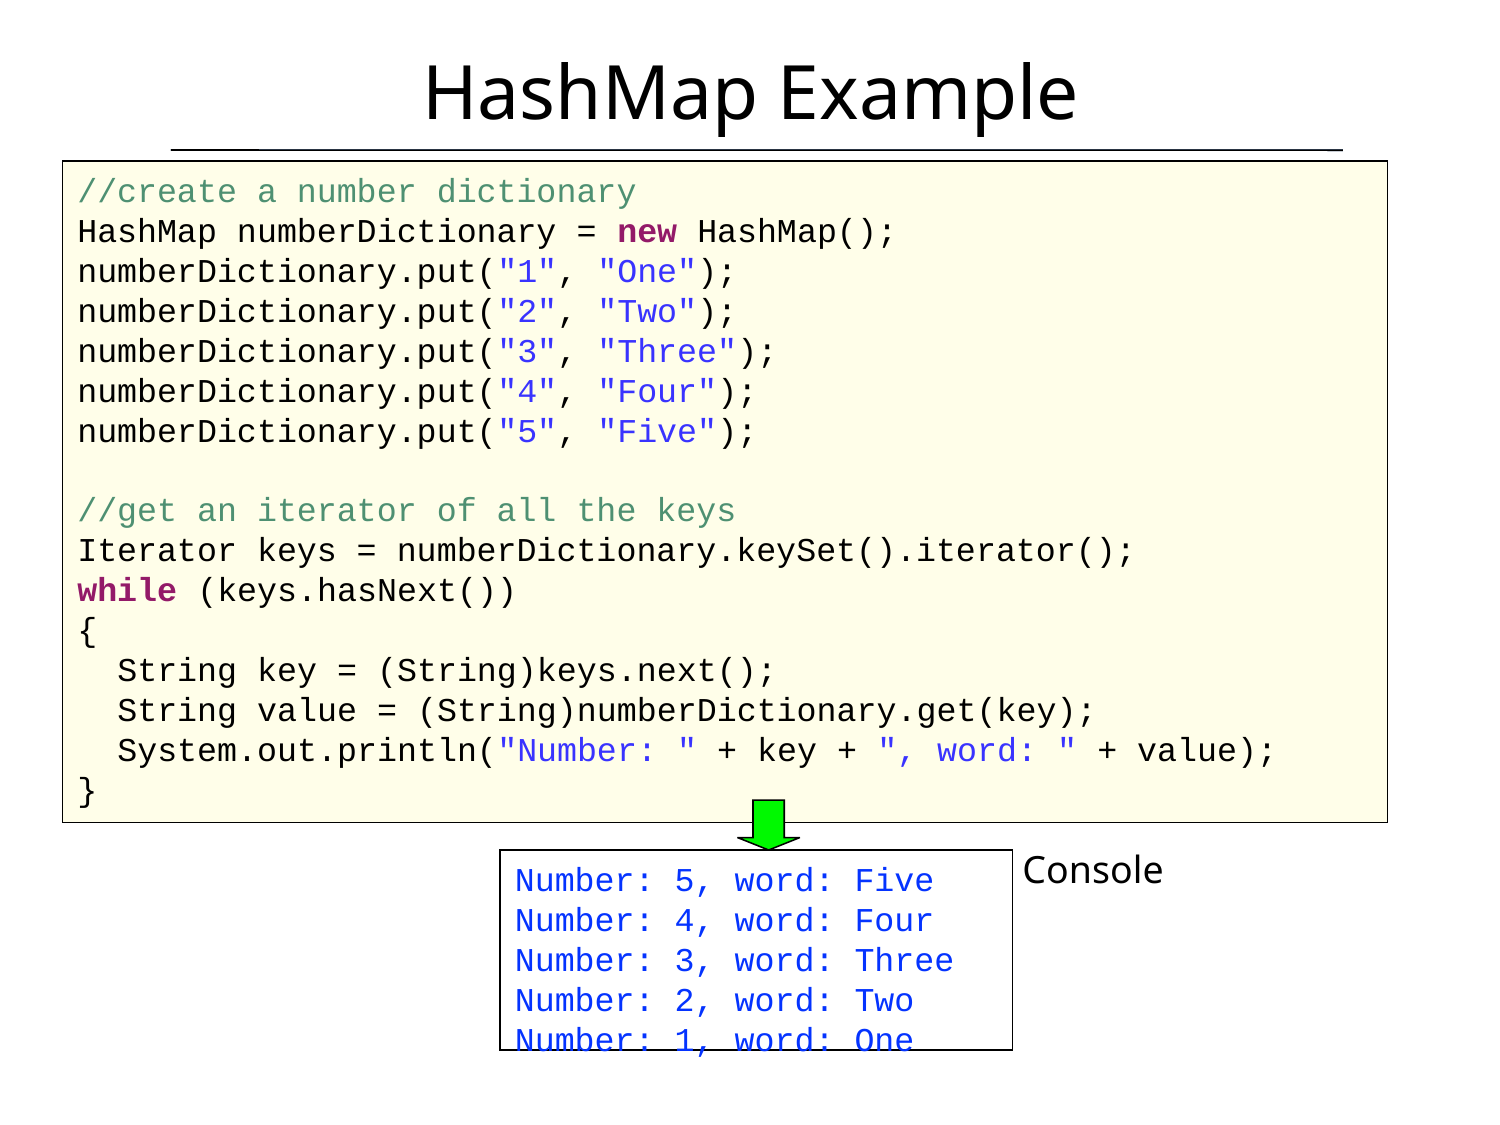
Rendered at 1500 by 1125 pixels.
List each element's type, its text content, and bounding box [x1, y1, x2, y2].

text_box [737, 829, 800, 842]
text_box Console [1007, 837, 1179, 900]
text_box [62, 160, 1388, 823]
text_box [499, 849, 1013, 1055]
text_box HashMap Example [75, 35, 1428, 143]
